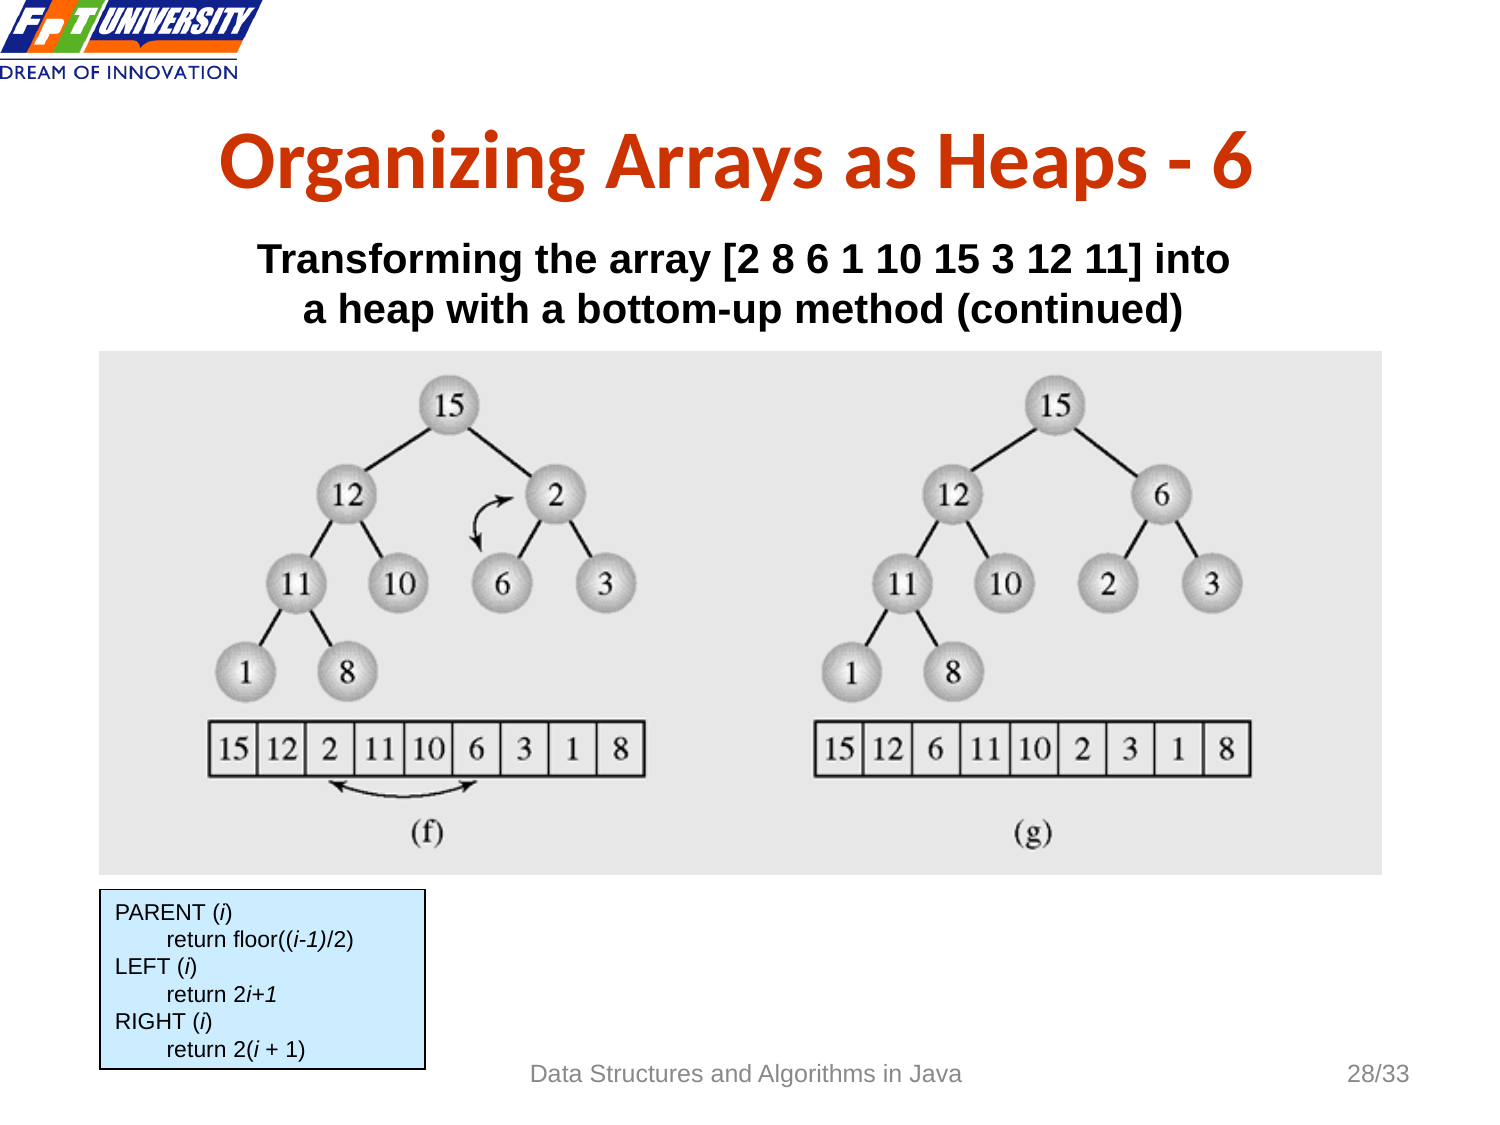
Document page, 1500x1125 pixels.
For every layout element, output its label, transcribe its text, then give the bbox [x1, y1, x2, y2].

picture [99, 350, 1383, 875]
text_box PARENT (i) return floor((i-1)/2) LEFT (i) return 2i+1 RIGHT (i) return 2(i + 1) [99, 889, 425, 1070]
text_box Transforming the array [2 8 6 1 10 15 3 12 11] into a heap with a bottom-up method (continued) [242, 257, 1258, 339]
title Organizing Arrays as Heaps - 6 [62, 53, 1413, 257]
footer Data Structures and Algorithms in Java [474, 1042, 1025, 1103]
picture [0, 0, 263, 79]
slide_number 28/33 [1074, 1042, 1425, 1103]
